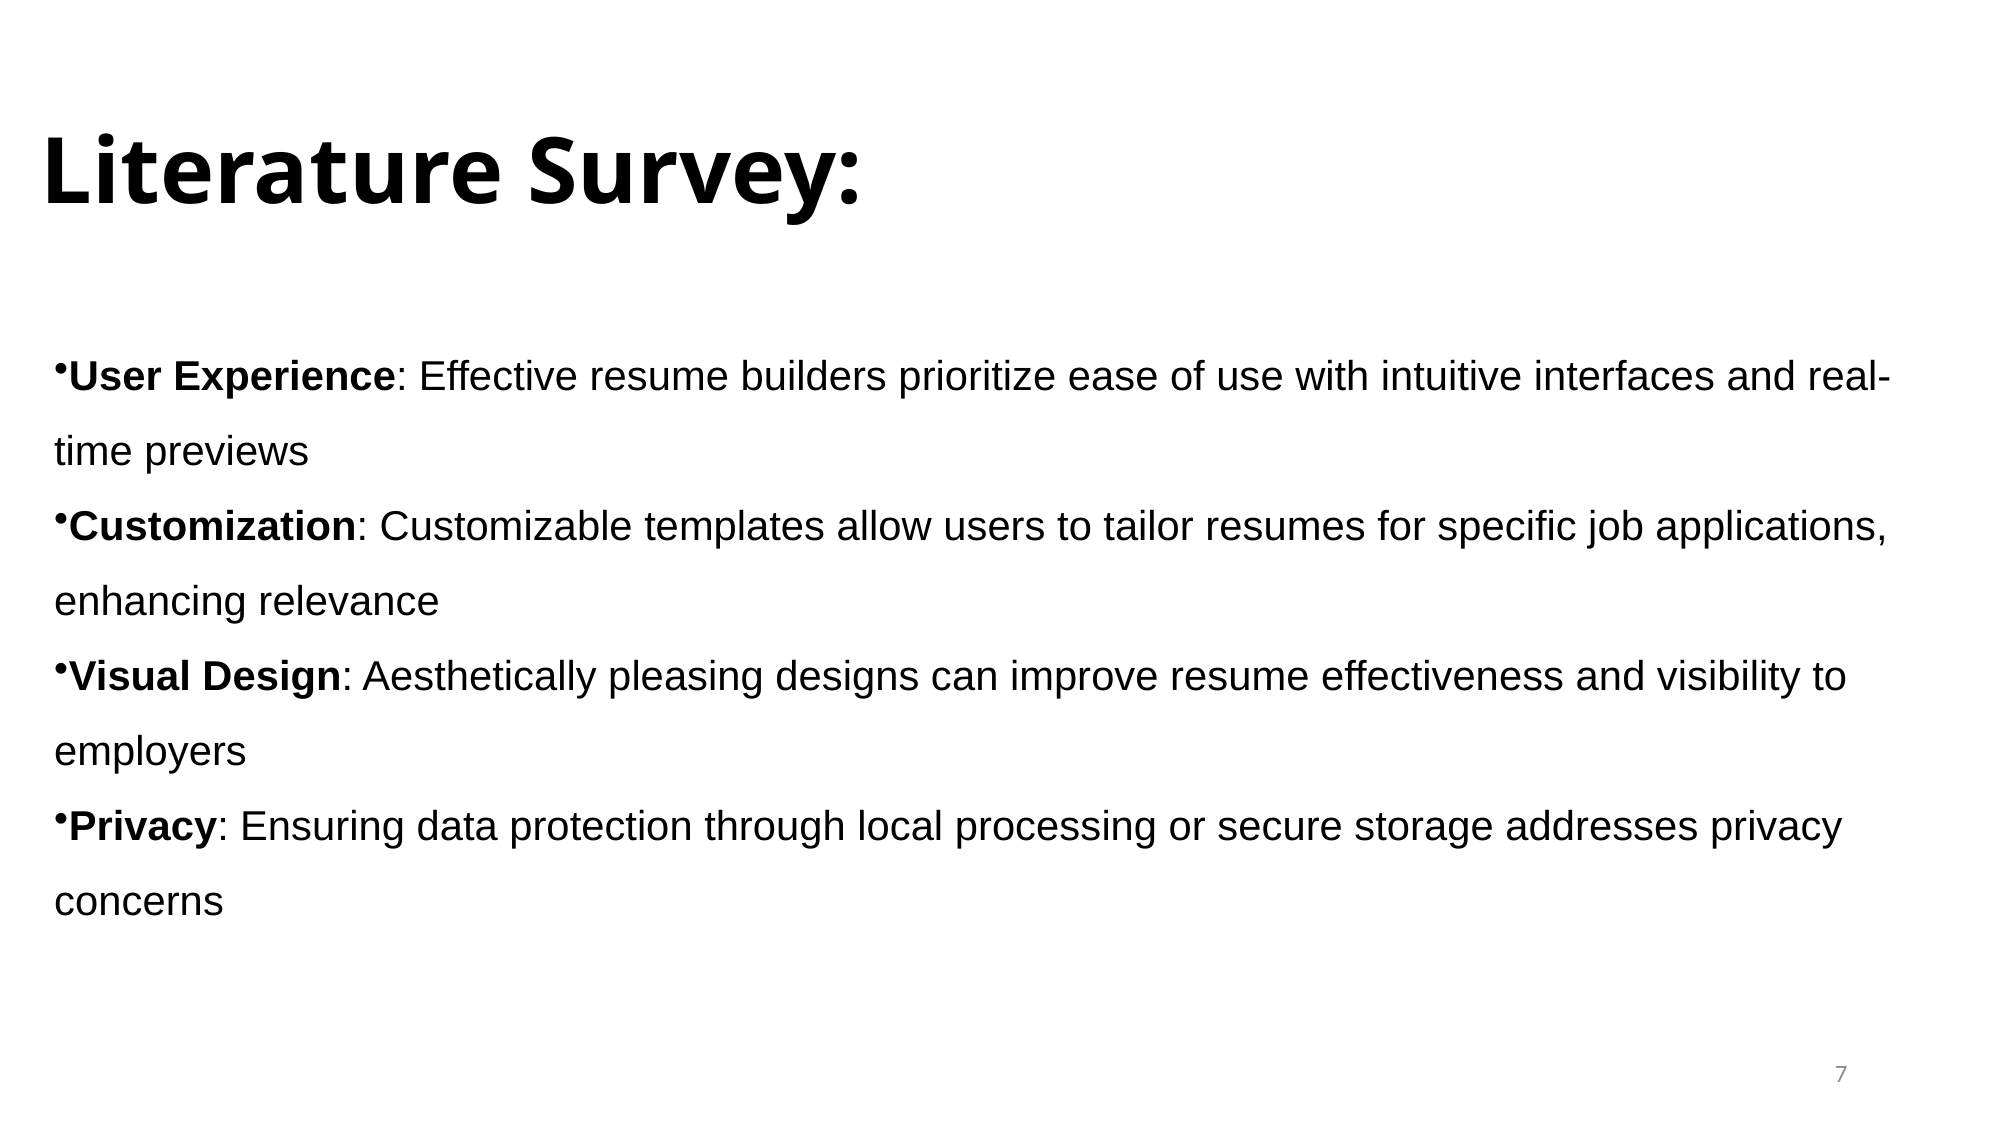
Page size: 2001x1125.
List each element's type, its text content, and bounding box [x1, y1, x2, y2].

title Literature Survey: [25, 94, 1751, 254]
text_box User Experience: Effective resume builders prioritize ease of use with intuitive interfaces and real-time previews Customization: Customizable templates allow users to tailor resumes for specific job applications, enhancing relevance Visual Design: Aesthetically pleasing designs can improve resume effectiveness and visibility to employers Privacy: Ensuring data protection through local processing or secure storage addresses privacy concerns [39, 316, 1961, 982]
slide_number 7 [1412, 1042, 1863, 1103]
